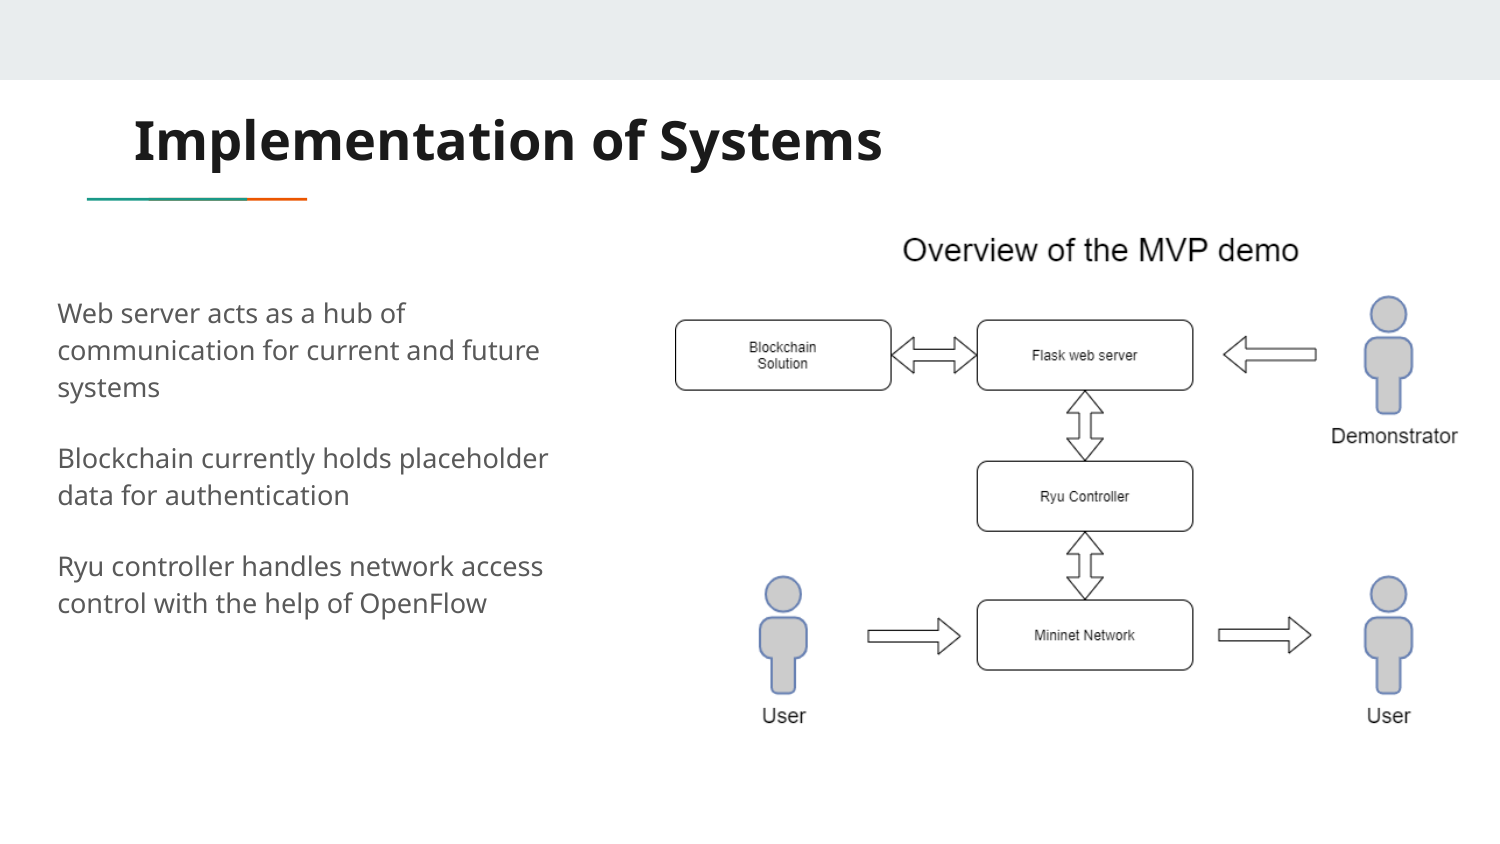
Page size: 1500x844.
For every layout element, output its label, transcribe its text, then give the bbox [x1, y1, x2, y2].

list Web server acts as a hub of communication for current and future systems Blockchain currently holds placeholder data for authentication Ryu controller handles network access control with the help of OpenFlow [42, 276, 605, 756]
title Implementation of Systems [119, 91, 1381, 180]
picture [675, 231, 1465, 729]
